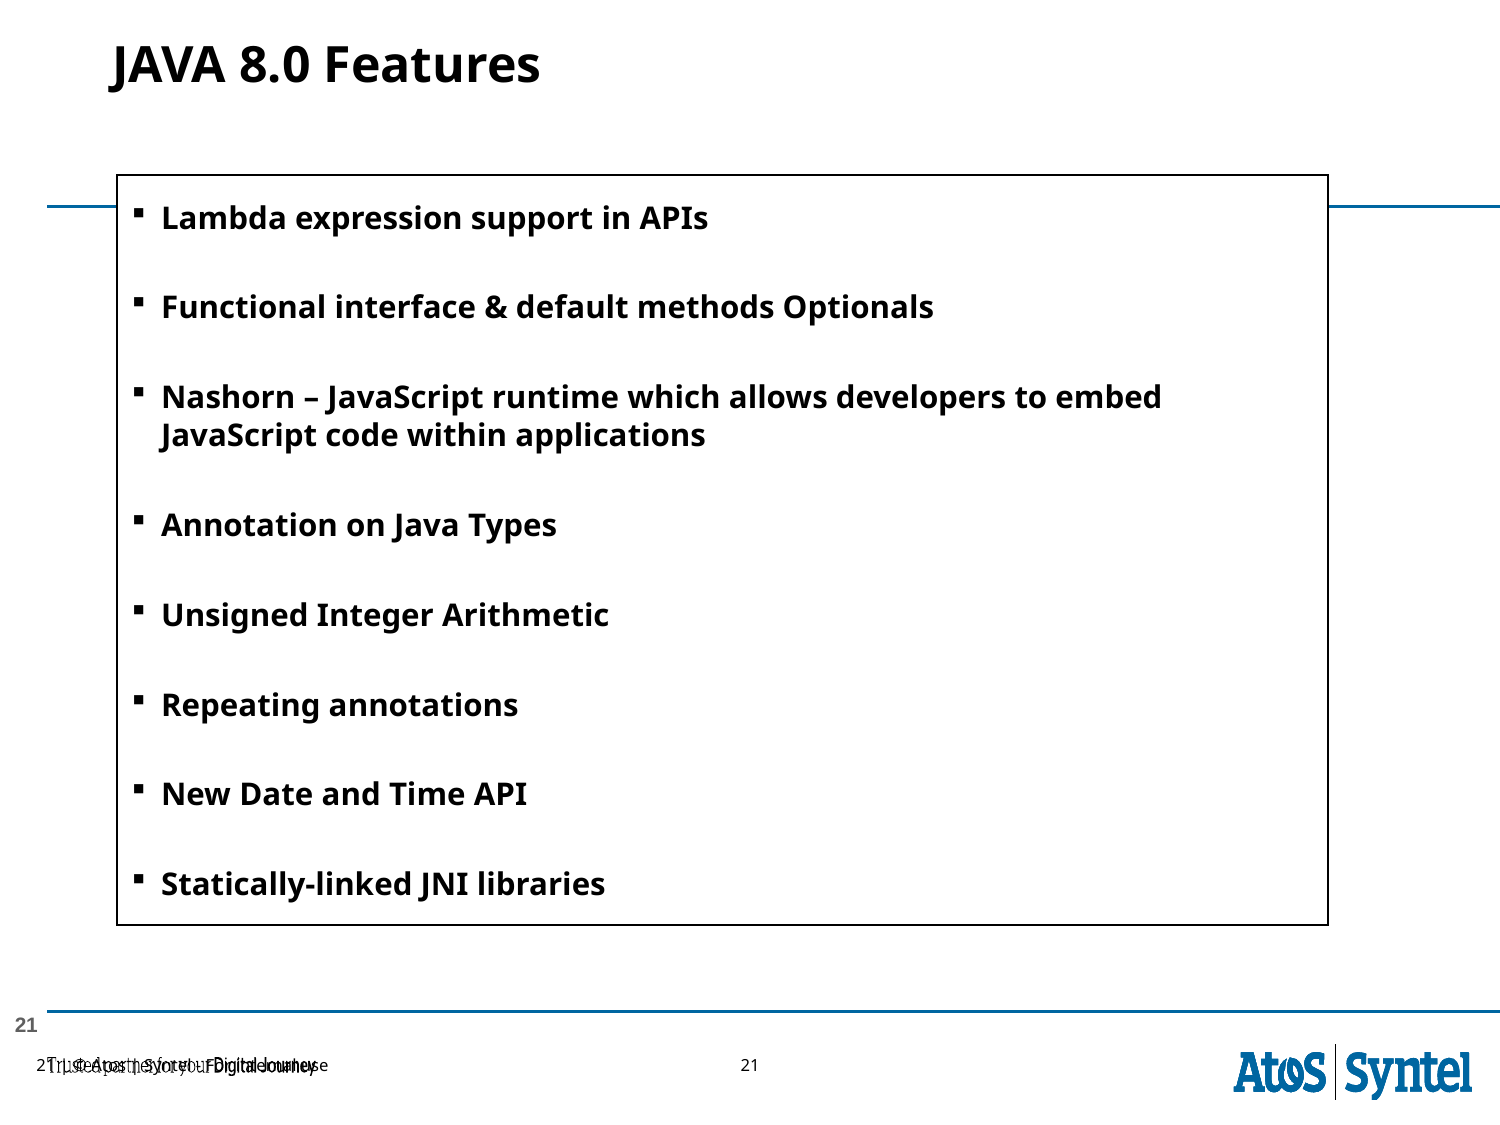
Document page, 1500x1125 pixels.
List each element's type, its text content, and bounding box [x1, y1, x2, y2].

text_box Lambda expression support in APIs Functional interface & default methods Optionals Nashorn – JavaScript runtime which allows developers to embed JavaScript code within applications Annotation on Java Types Unsigned Integer Arithmetic Repeating annotations New Date and Time API Statically-linked JNI libraries [116, 174, 1329, 926]
title JAVA 8.0 Features [112, 24, 1220, 175]
slide_number 21 [0, 1004, 164, 1048]
